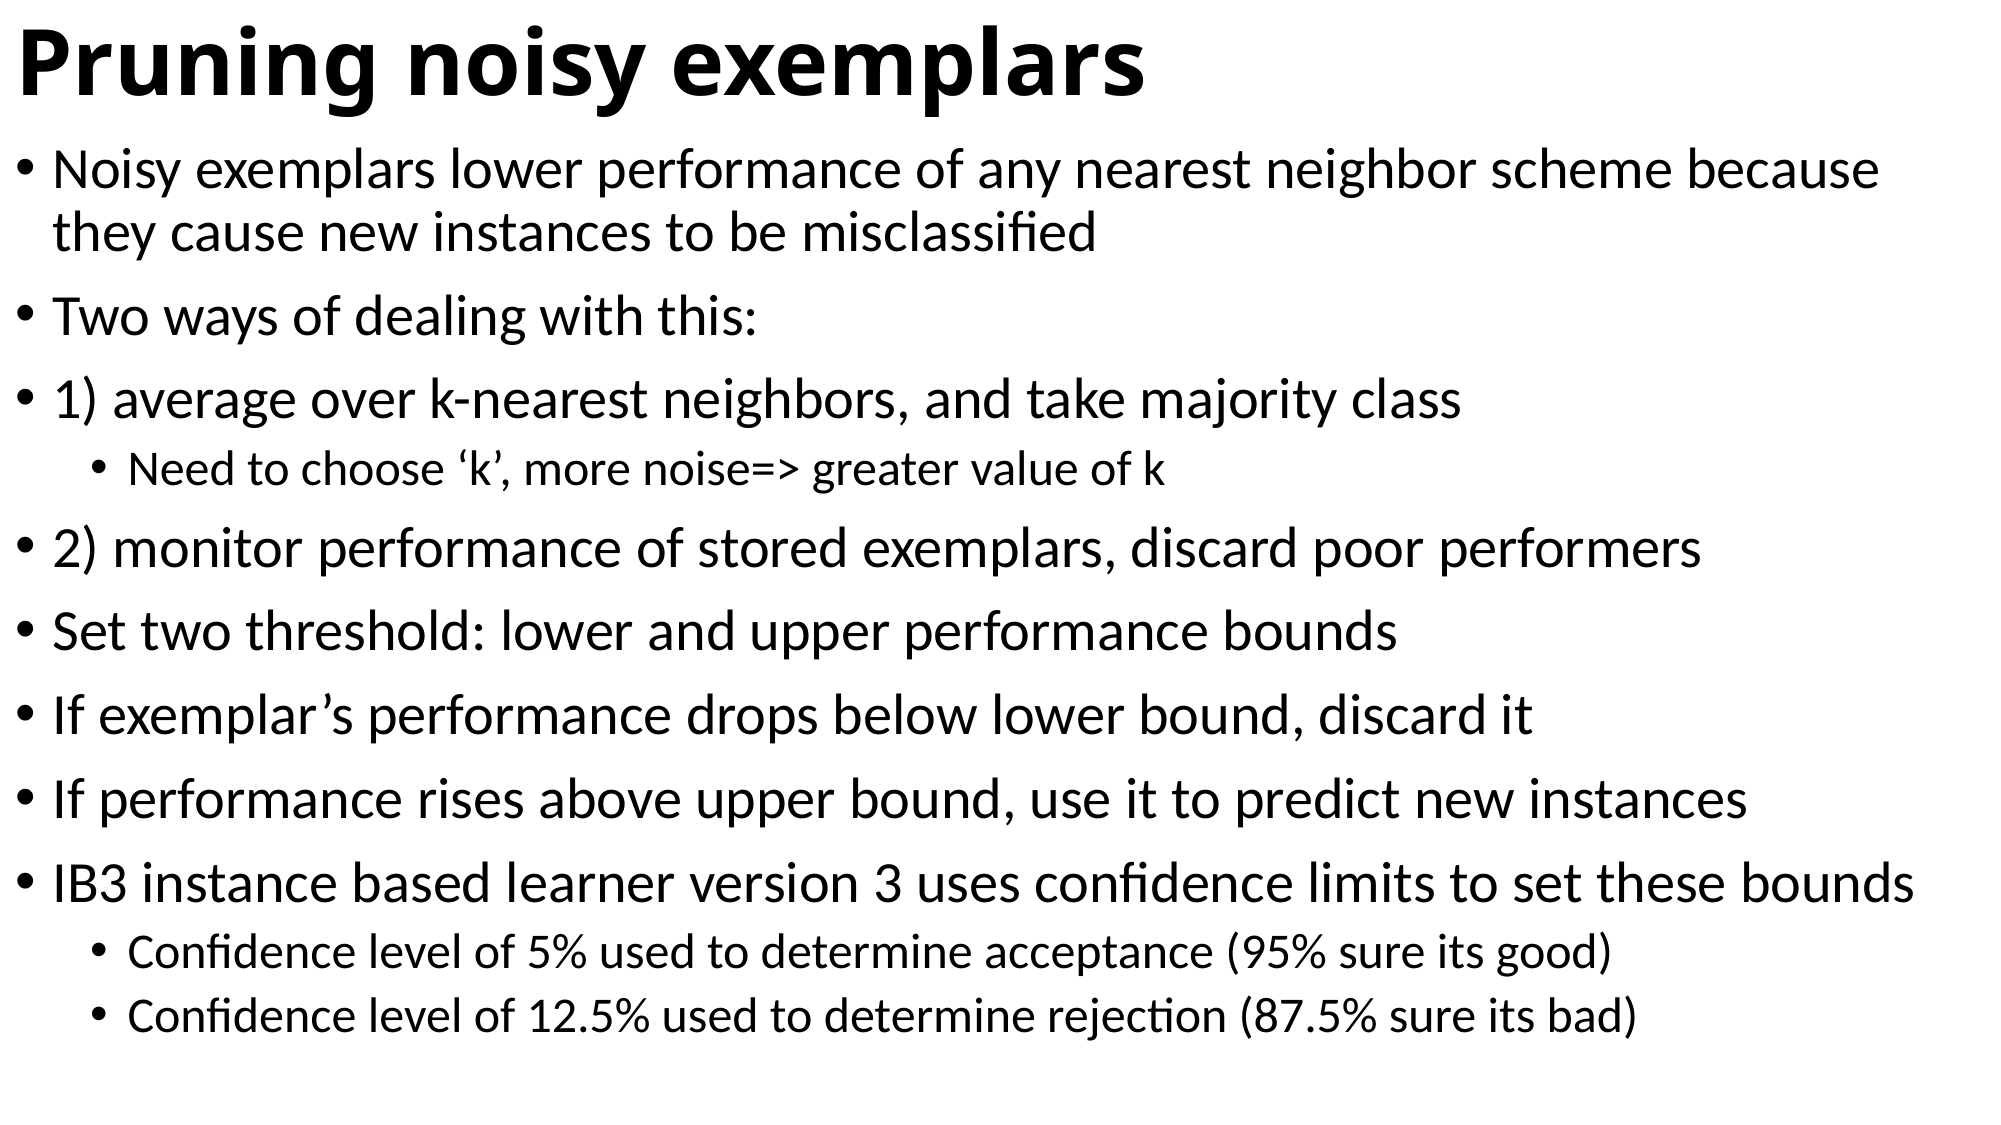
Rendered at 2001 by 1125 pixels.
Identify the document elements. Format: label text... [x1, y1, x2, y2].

list Noisy exemplars lower performance of any nearest neighbor scheme because they cause new instances to be misclassified Two ways of dealing with this: 1) average over k-nearest neighbors, and take majority class Need to choose ‘k’, more noise=> greater value of k 2) monitor performance of stored exemplars, discard poor performers Set two threshold: lower and upper performance bounds If exemplar’s performance drops below lower bound, discard it If performance rises above upper bound, use it to predict new instances IB3 instance based learner version 3 uses confidence limits to set these bounds Confidence level of 5% used to determine acceptance (95% sure its good) Confidence level of 12.5% used to determine rejection (87.5% sure its bad) [0, 130, 2000, 1125]
title Pruning noisy exemplars [0, 0, 1725, 130]
